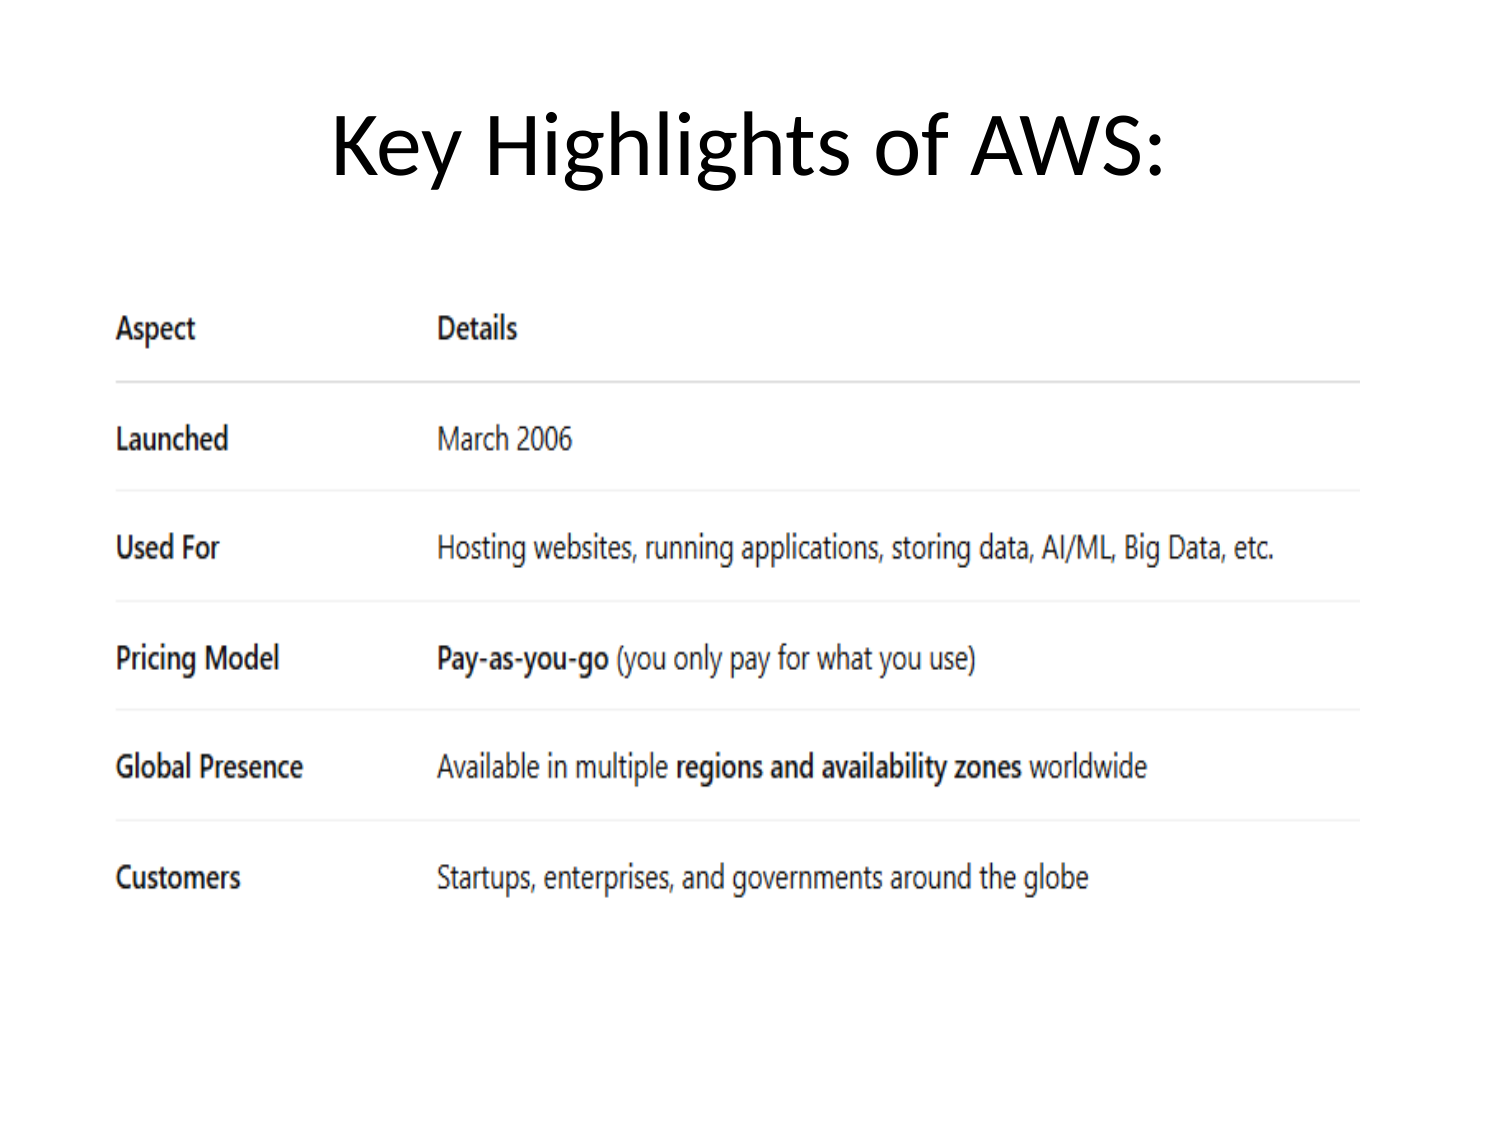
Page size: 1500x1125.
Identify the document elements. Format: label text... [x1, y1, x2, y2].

picture [74, 262, 1360, 989]
title Key Highlights of AWS: [75, 45, 1425, 233]
